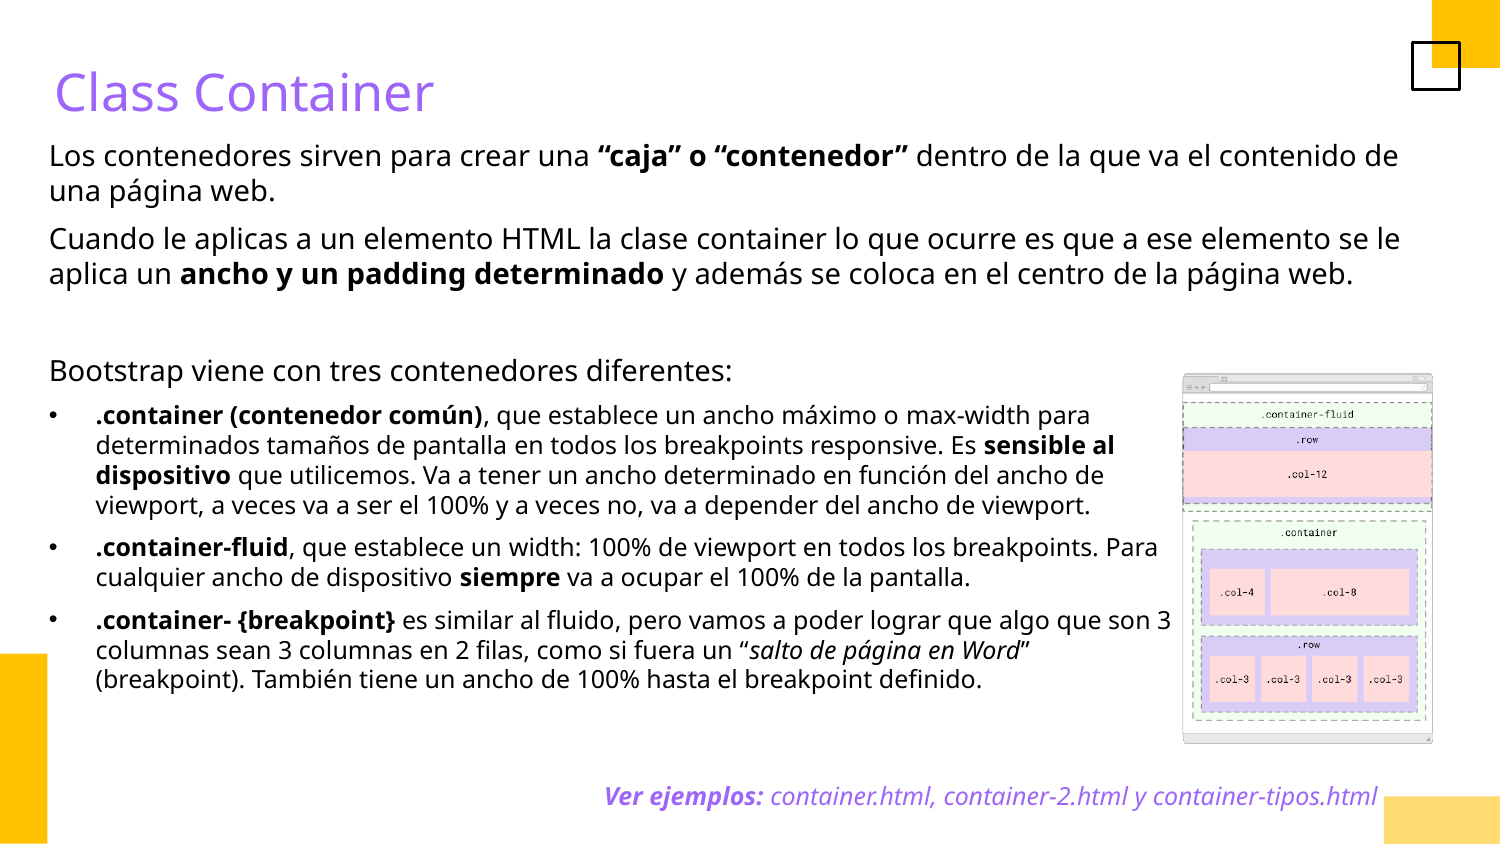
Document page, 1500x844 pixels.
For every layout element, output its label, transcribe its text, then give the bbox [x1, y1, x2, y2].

picture [1182, 373, 1433, 745]
text_box Ver ejemplos: container.html, container-2.html y container-tipos.html [105, 765, 1394, 814]
text_box Los contenedores sirven para crear una “caja” o “contenedor” dentro de la que va el contenido de una página web. Cuando le aplicas a un elemento HTML la clase ​container​ lo que ocurre es que a ese elemento se le aplica un ​ancho​ y un ​padding​ determinado y además se coloca en el centro ​de la página web. [15, 122, 1433, 345]
text_box Bootstrap viene con tres contenedores diferentes: .container (contenedor común), que establece un ancho máximo o ​max-width para determinados tamaños de pantalla ​en todos los breakpoints responsive. Es sensible al dispositivo que utilicemos. Va a tener un ancho determinado en función del ancho de viewport, a veces va a ser el 100% y a veces no, va a depender del ancho de viewport. .container-fluid, que establece un ​width: 100%​ de viewport en todos los breakpoints. Para cualquier ancho de dispositivo siempre va a ocupar el 100% de la pantalla. .container- {breakpoint} es similar al fluido, pero vamos a poder lograr que algo que son 3 columnas sean 3 columnas en 2 filas, como si fuera un “salto de página en Word” (breakpoint). También tiene un ancho de 100% hasta el breakpoint definido. [15, 337, 1194, 722]
text_box Class Container [40, 44, 1460, 139]
